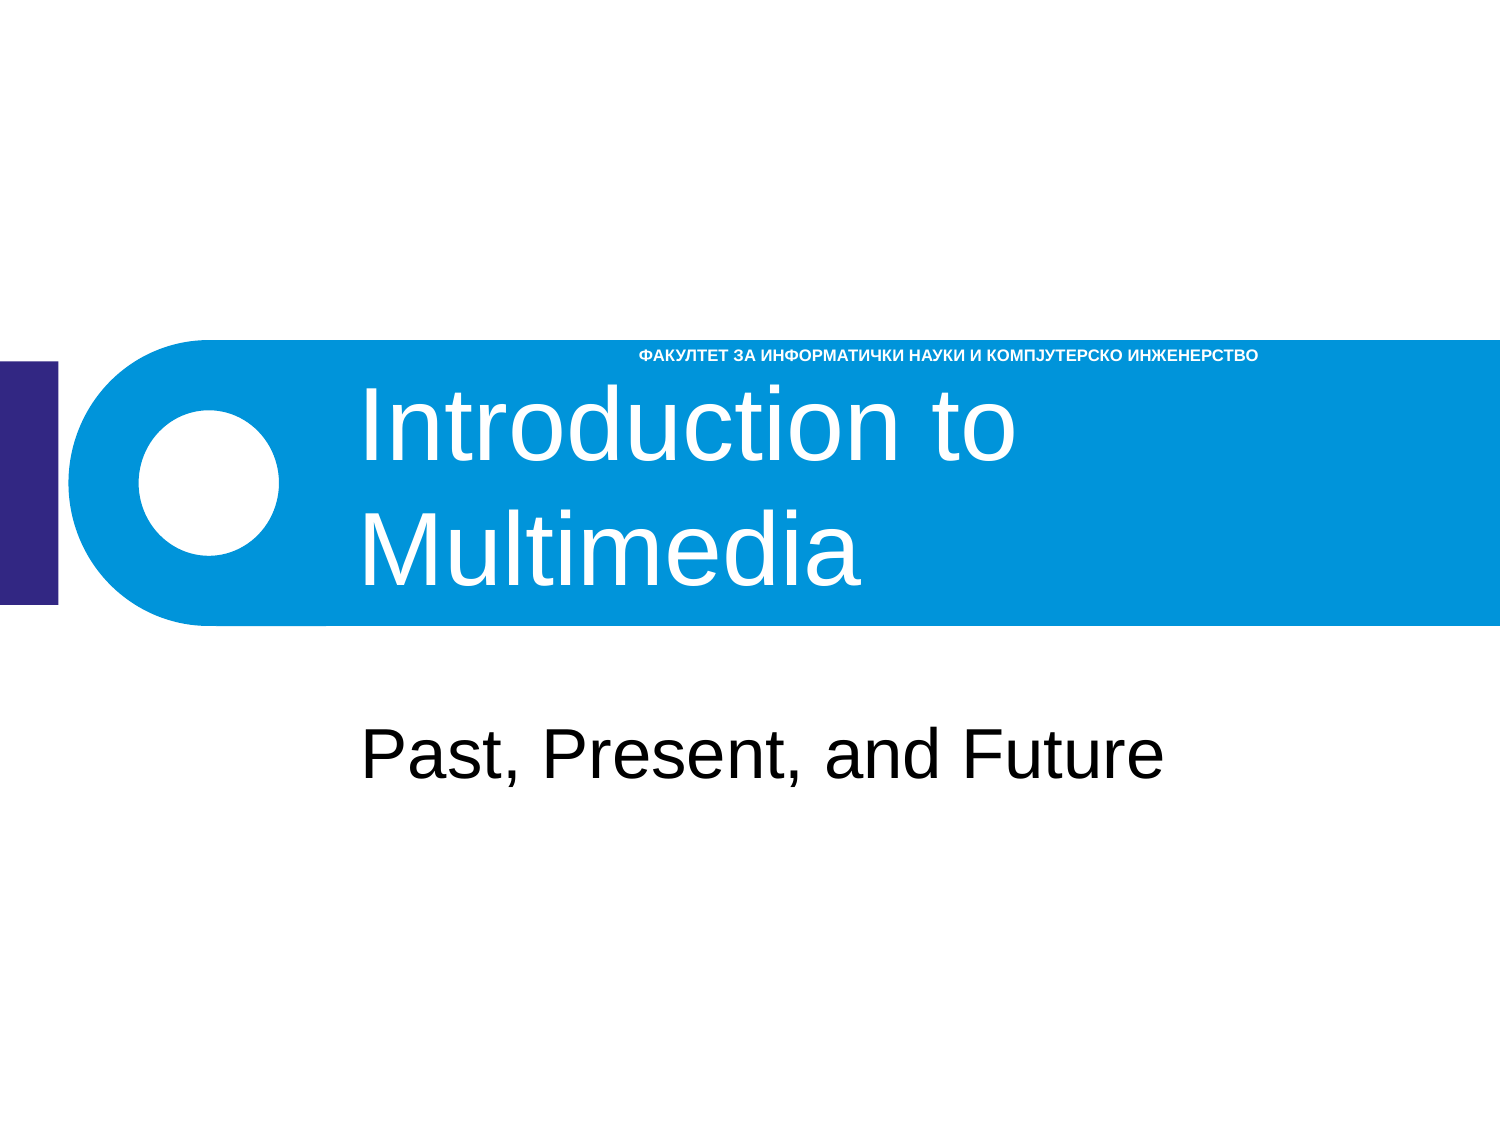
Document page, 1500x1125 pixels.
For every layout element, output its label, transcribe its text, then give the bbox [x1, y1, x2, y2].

subtitle Past, Present, and Future [345, 699, 1476, 988]
title Introduction to Multimedia [342, 299, 1471, 663]
